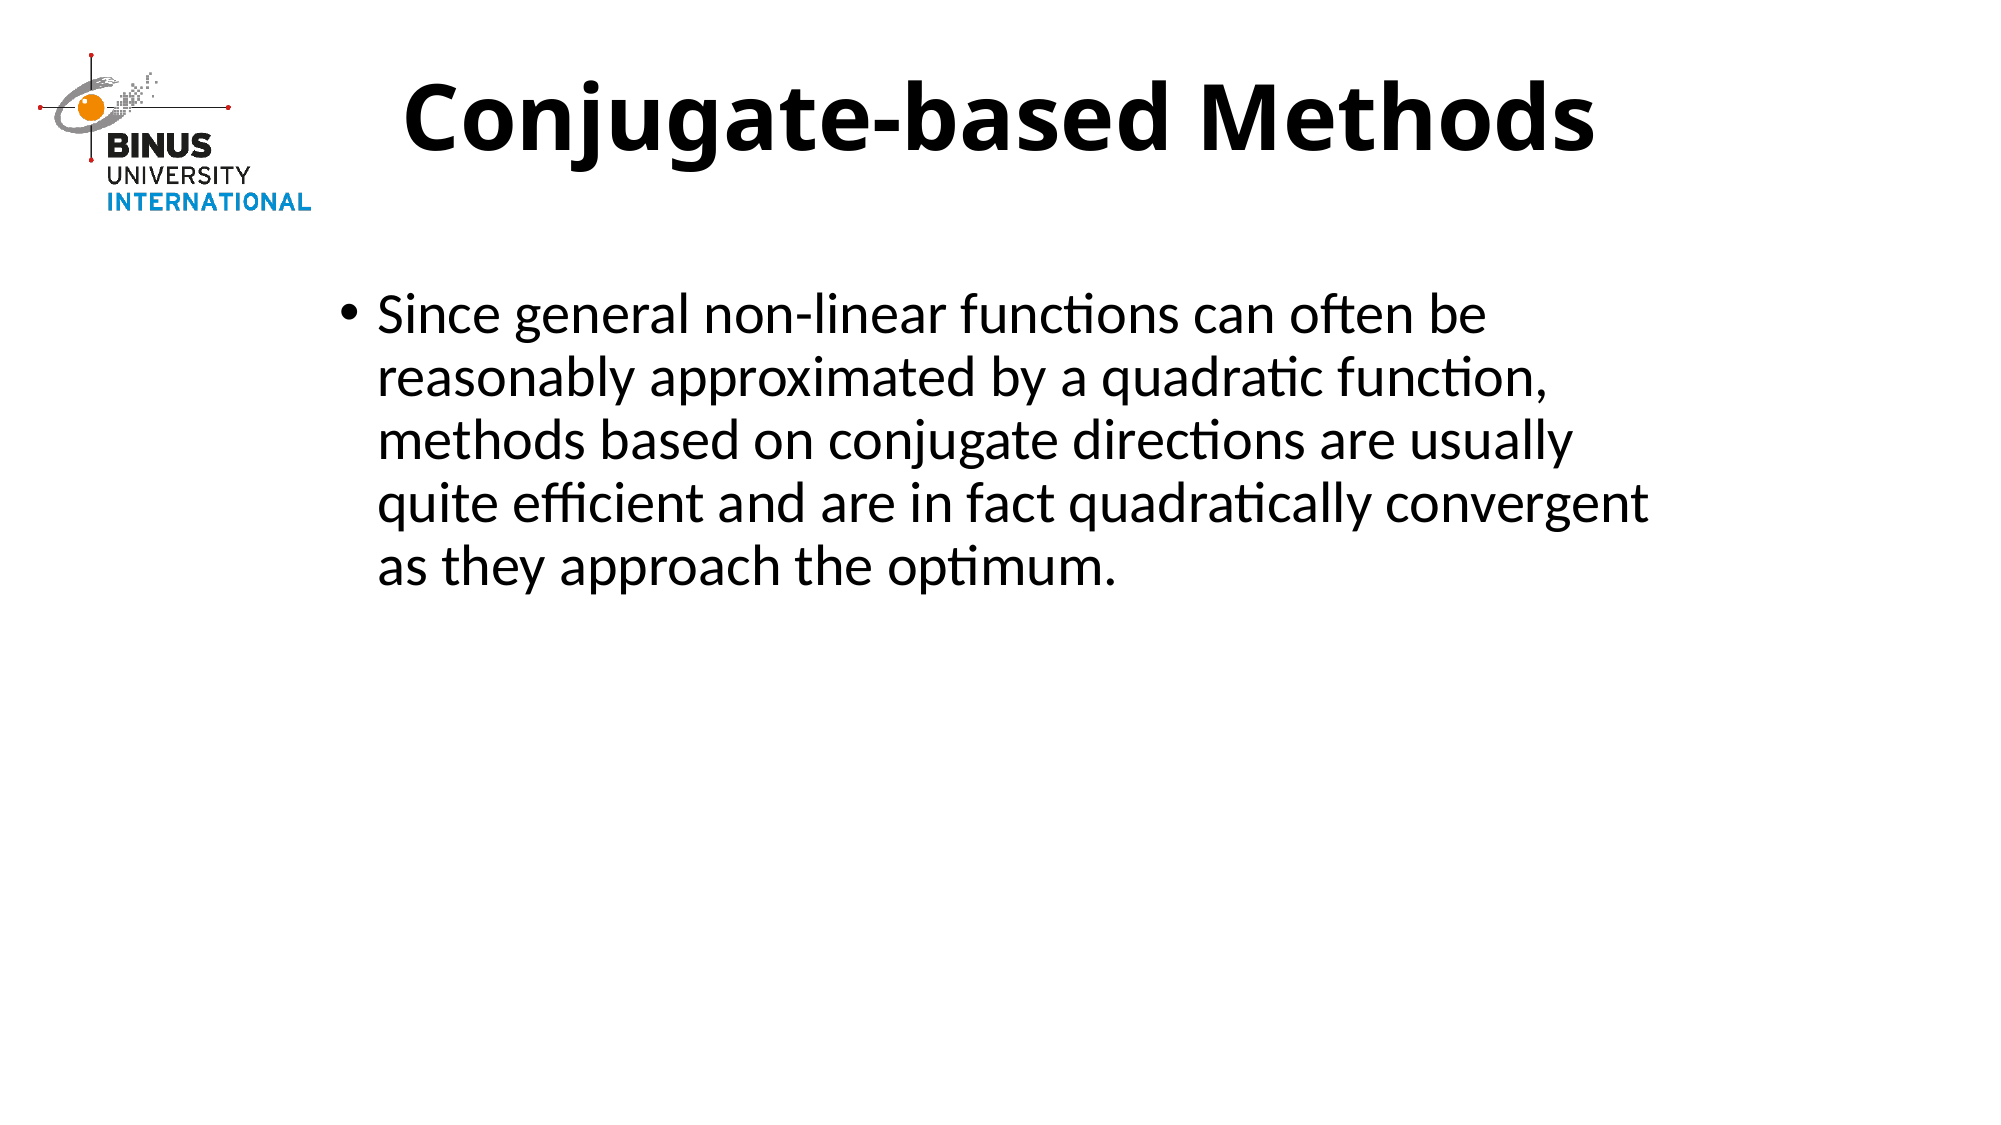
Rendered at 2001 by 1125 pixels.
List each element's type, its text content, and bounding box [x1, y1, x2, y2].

picture [0, 0, 348, 269]
title Conjugate-based Methods [324, 45, 1675, 197]
list Since general non-linear functions can often be reasonably approximated by a quadratic function, methods based on conjugate directions are usually quite efficient and are in fact quadratically convergent as they approach the optimum. [324, 276, 1675, 1005]
